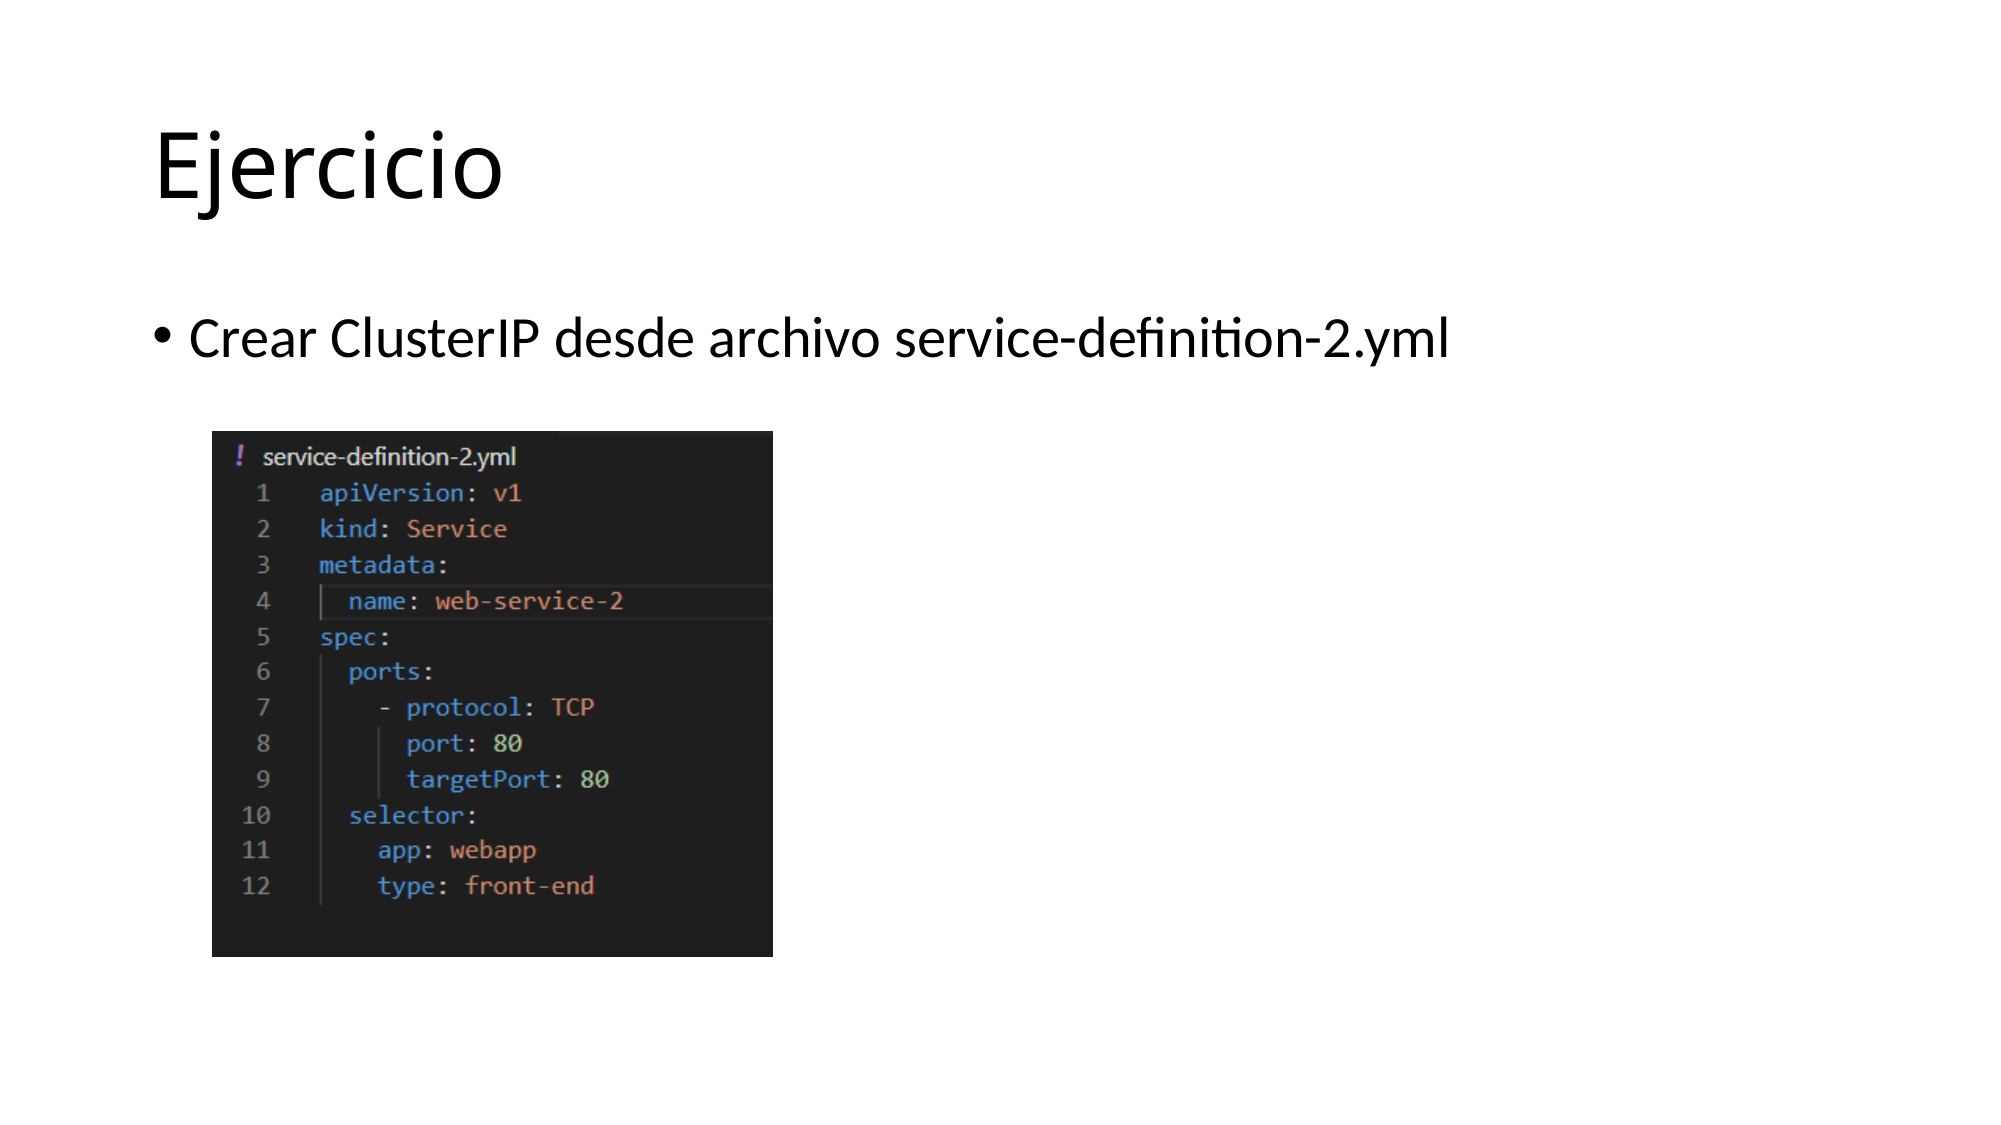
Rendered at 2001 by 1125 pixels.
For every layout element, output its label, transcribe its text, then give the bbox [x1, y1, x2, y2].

title Ejercicio [137, 59, 1863, 278]
list Crear ClusterIP desde archivo service-definition-2.yml [137, 299, 1863, 1014]
picture [212, 431, 773, 957]
